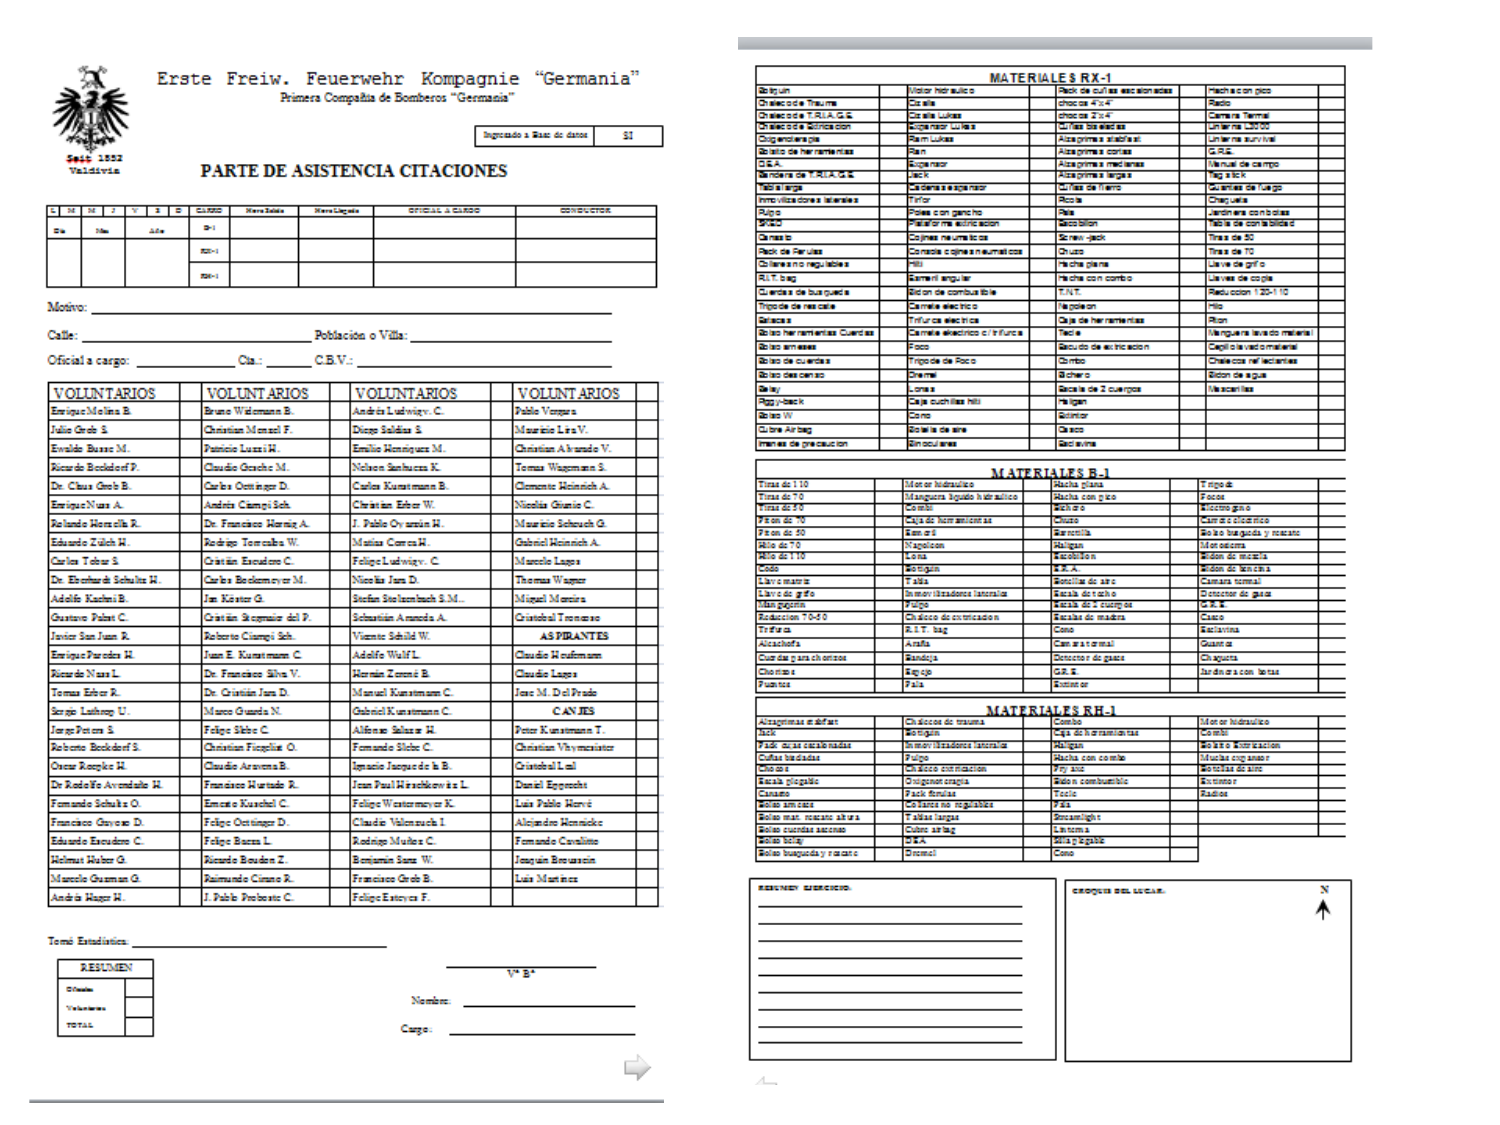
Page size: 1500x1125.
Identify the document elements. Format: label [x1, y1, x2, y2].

picture [737, 37, 1373, 1085]
picture [29, 42, 664, 1103]
